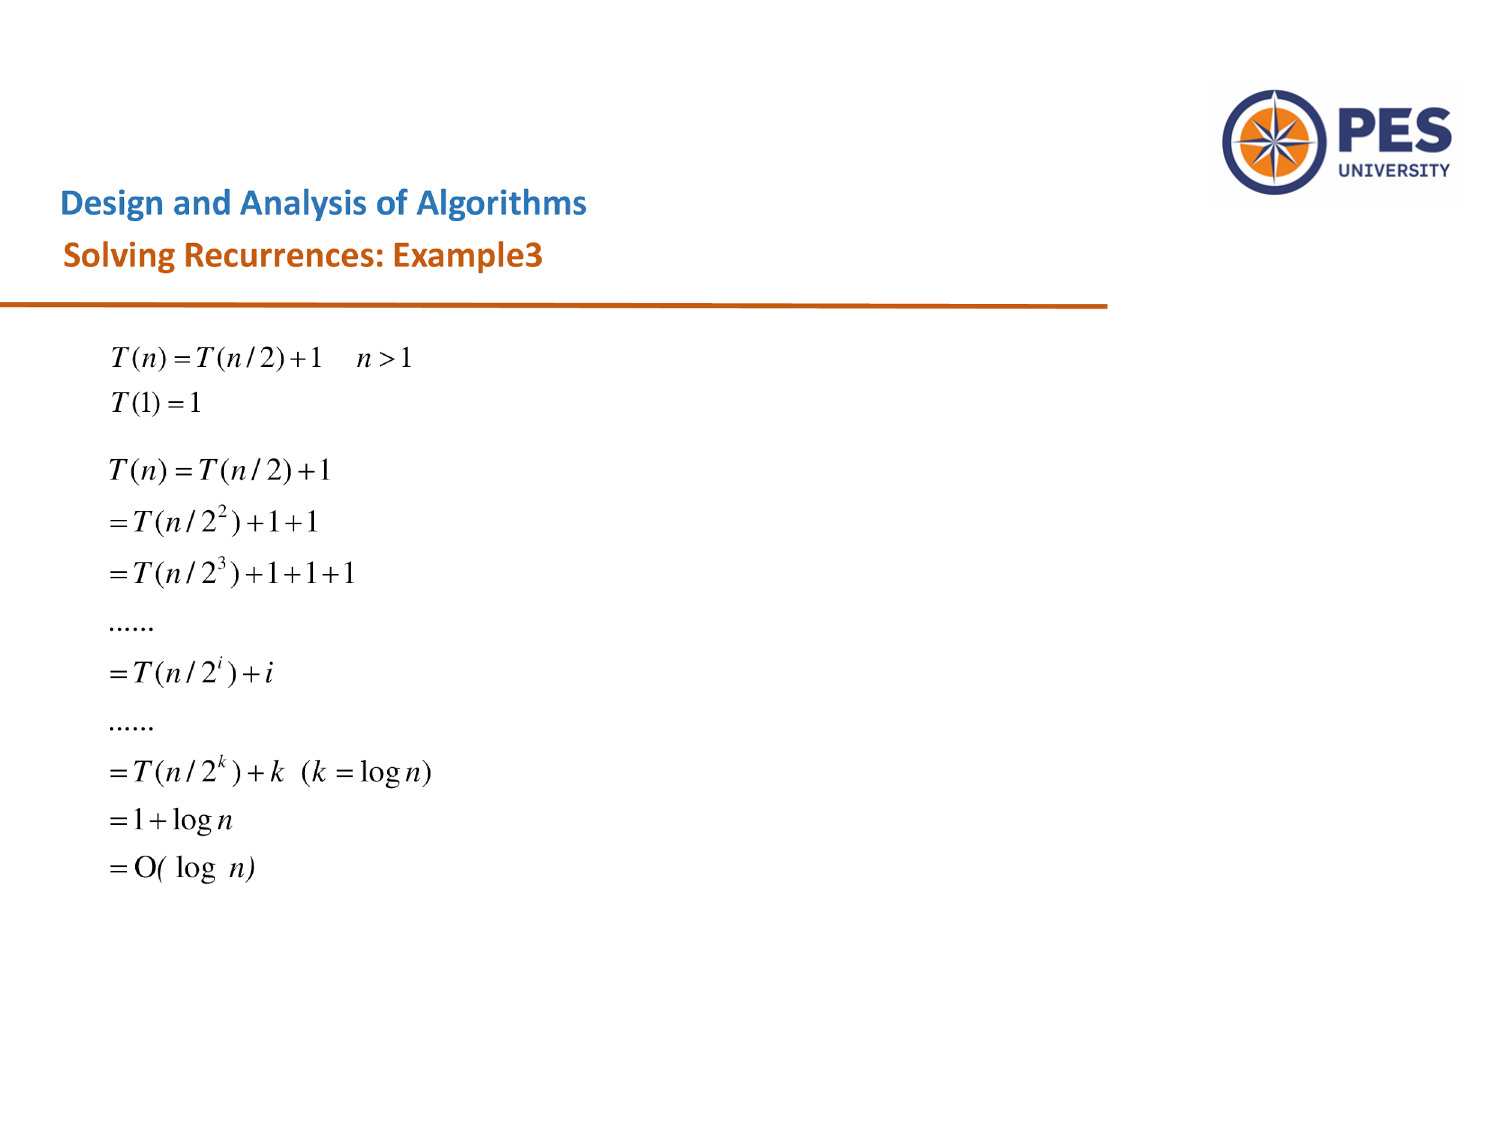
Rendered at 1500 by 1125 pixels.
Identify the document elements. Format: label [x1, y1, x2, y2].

picture [0, 76, 1464, 987]
